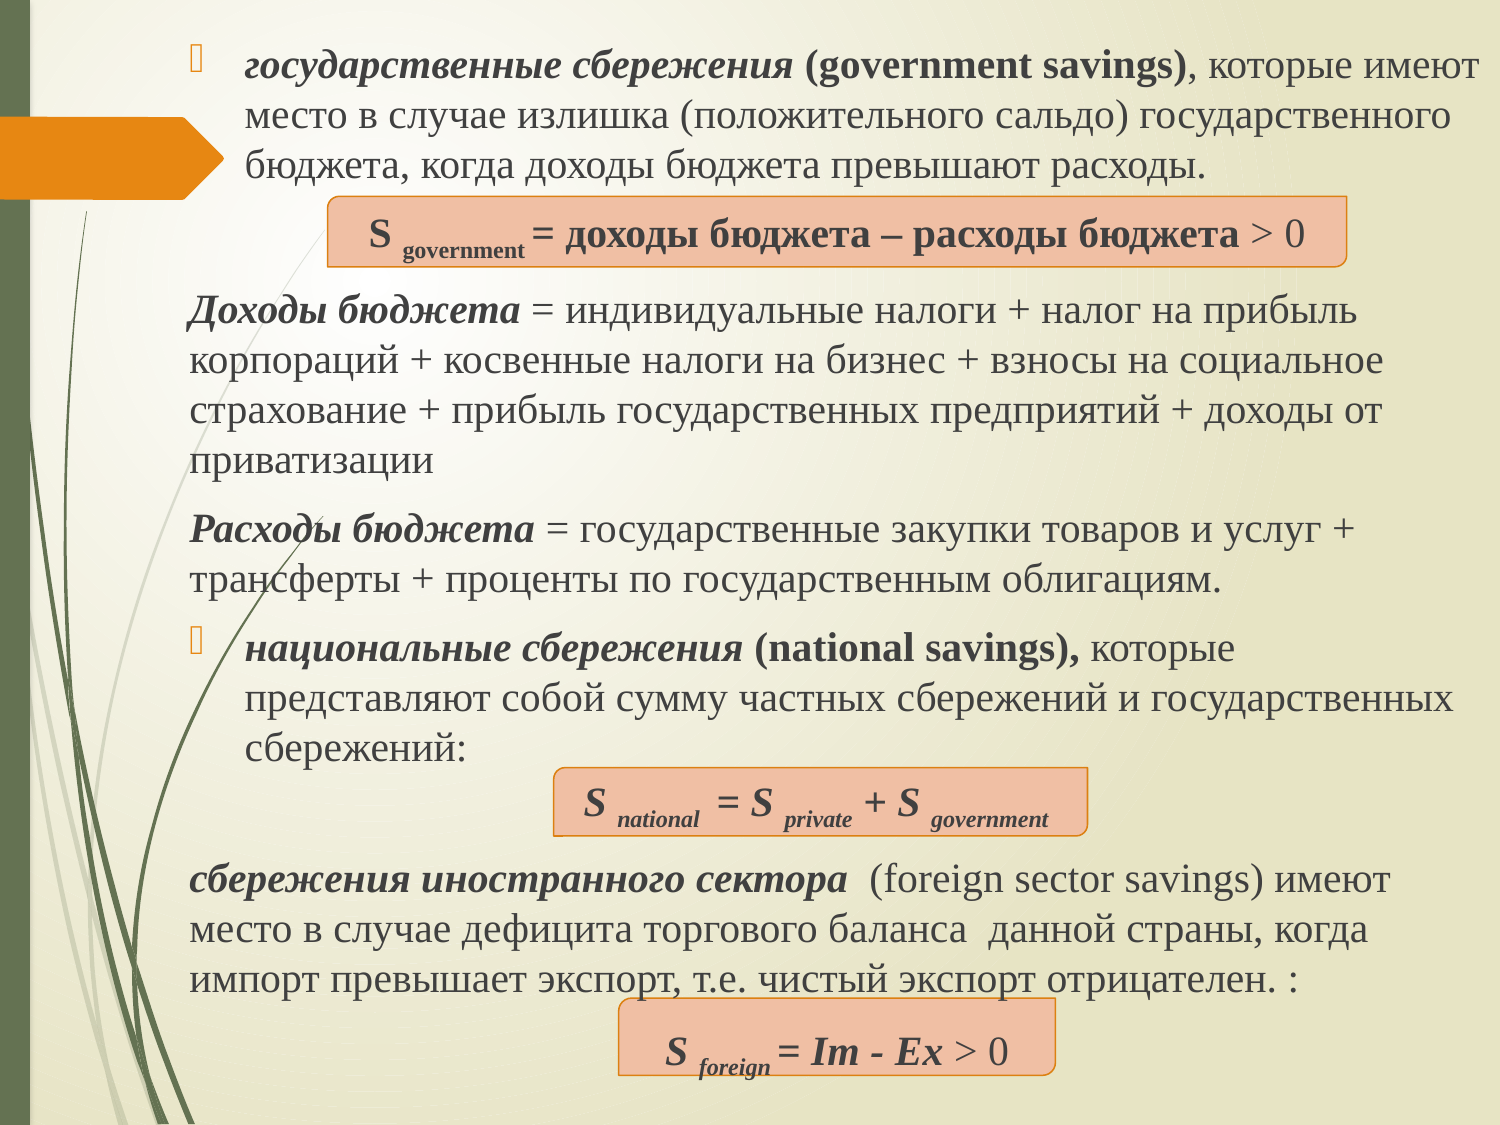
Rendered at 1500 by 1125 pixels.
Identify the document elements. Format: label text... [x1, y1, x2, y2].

list государственные сбережения (government savings), которые имеют место в случае излишка (положительного сальдо) государственного бюджета, когда доходы бюджета превышают расходы. S government = доходы бюджета – расходы бюджета > 0 Доходы бюджета = индивидуальные налоги + налог на прибыль корпораций + косвенные налоги на бизнес + взносы на социальное страхование + прибыль государственных предприятий + доходы от приватизации Расходы бюджета = государственные закупки товаров и услуг + трансферты + проценты по государственным облигациям. национальные сбережения (national savings), которые представляют собой сумму частных сбережений и государственных сбережений: S national = S private + S government сбережения иностранного сектора (foreign sector savings) имеют место в случае дефицита торгового баланса данной страны, когда импорт превышает экспорт, т.е. чистый экспорт отрицателен. : S foreign = Im - Ex > 0 [174, 29, 1500, 1101]
